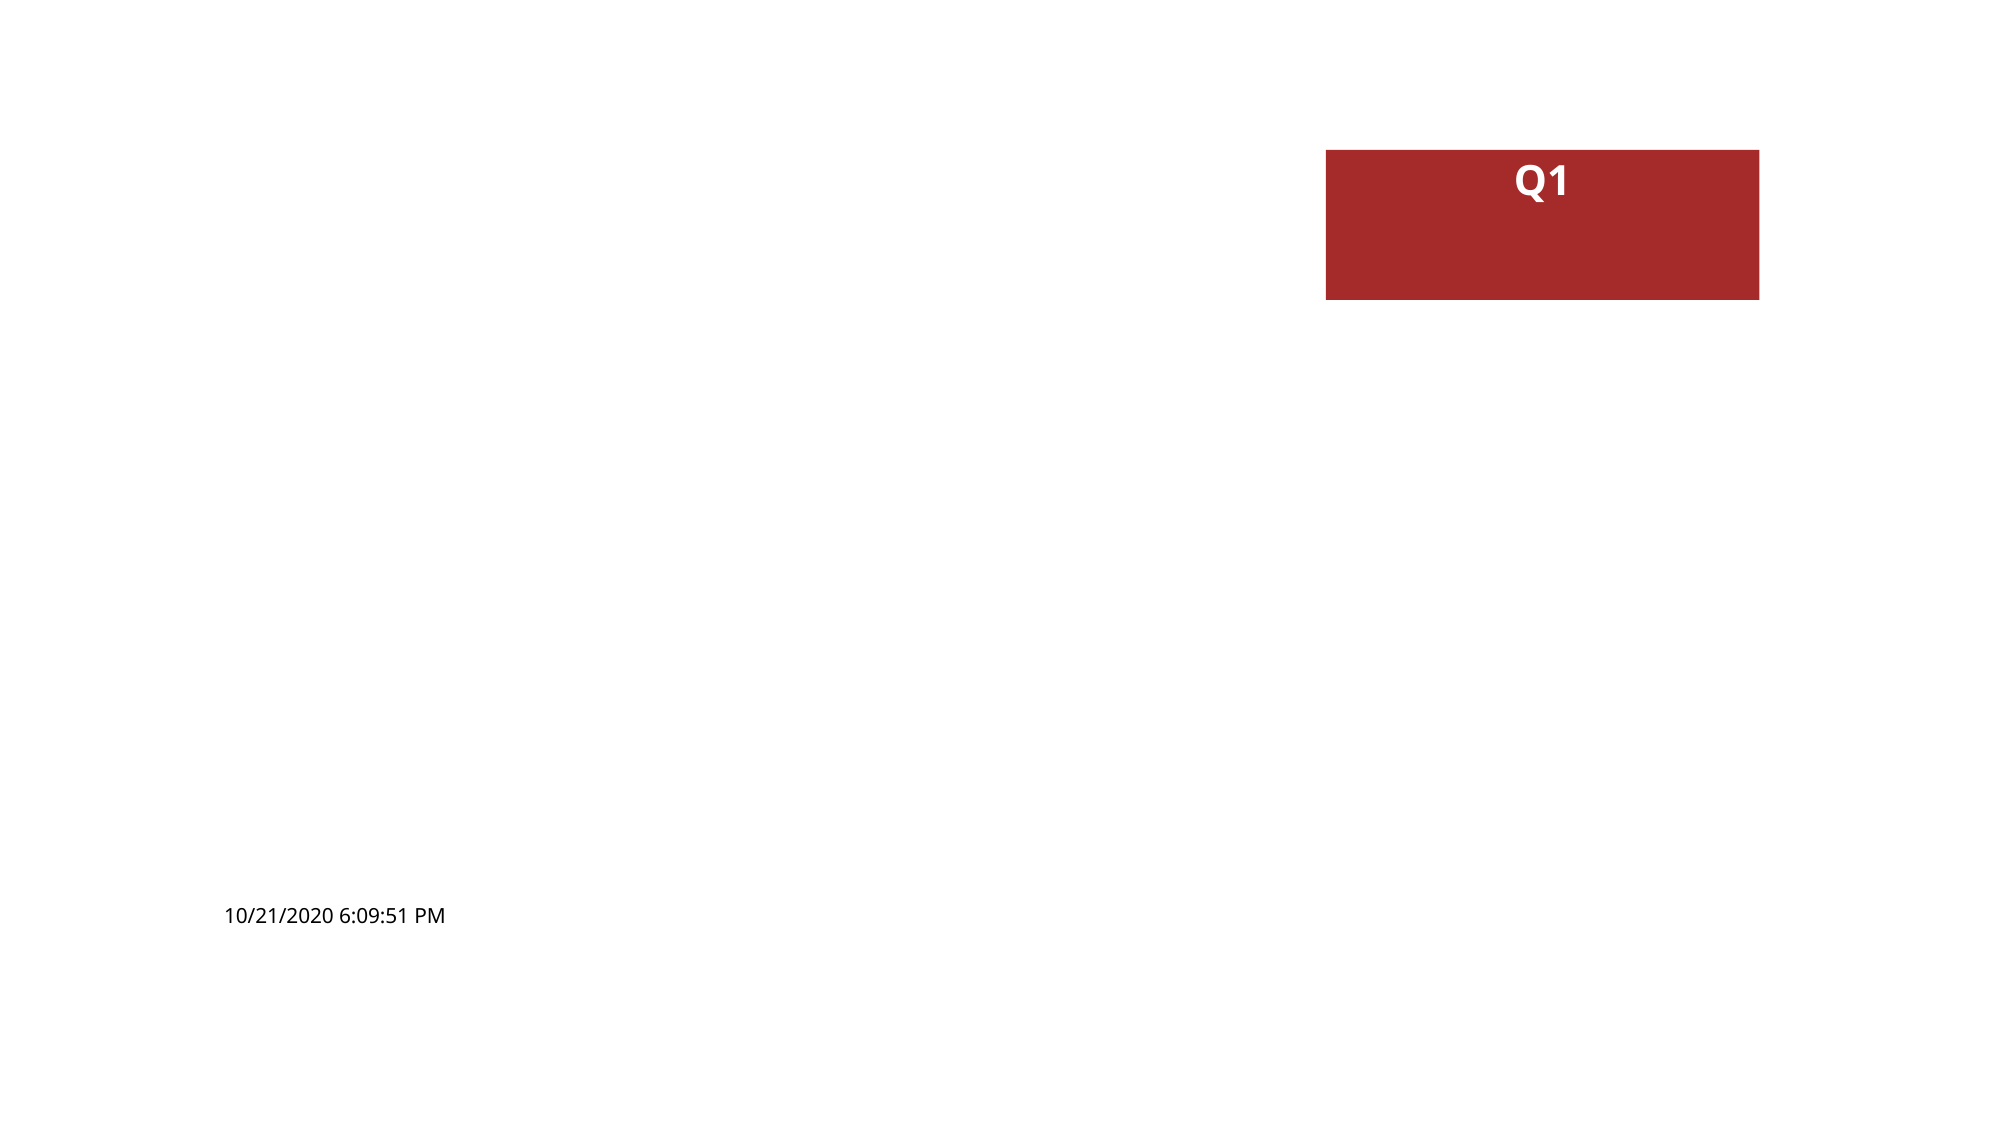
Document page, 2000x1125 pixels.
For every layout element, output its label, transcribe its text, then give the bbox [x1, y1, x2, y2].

text_box Q1 [1325, 149, 1760, 300]
text_box 10/21/2020 6:09:51 PM [149, 898, 450, 936]
